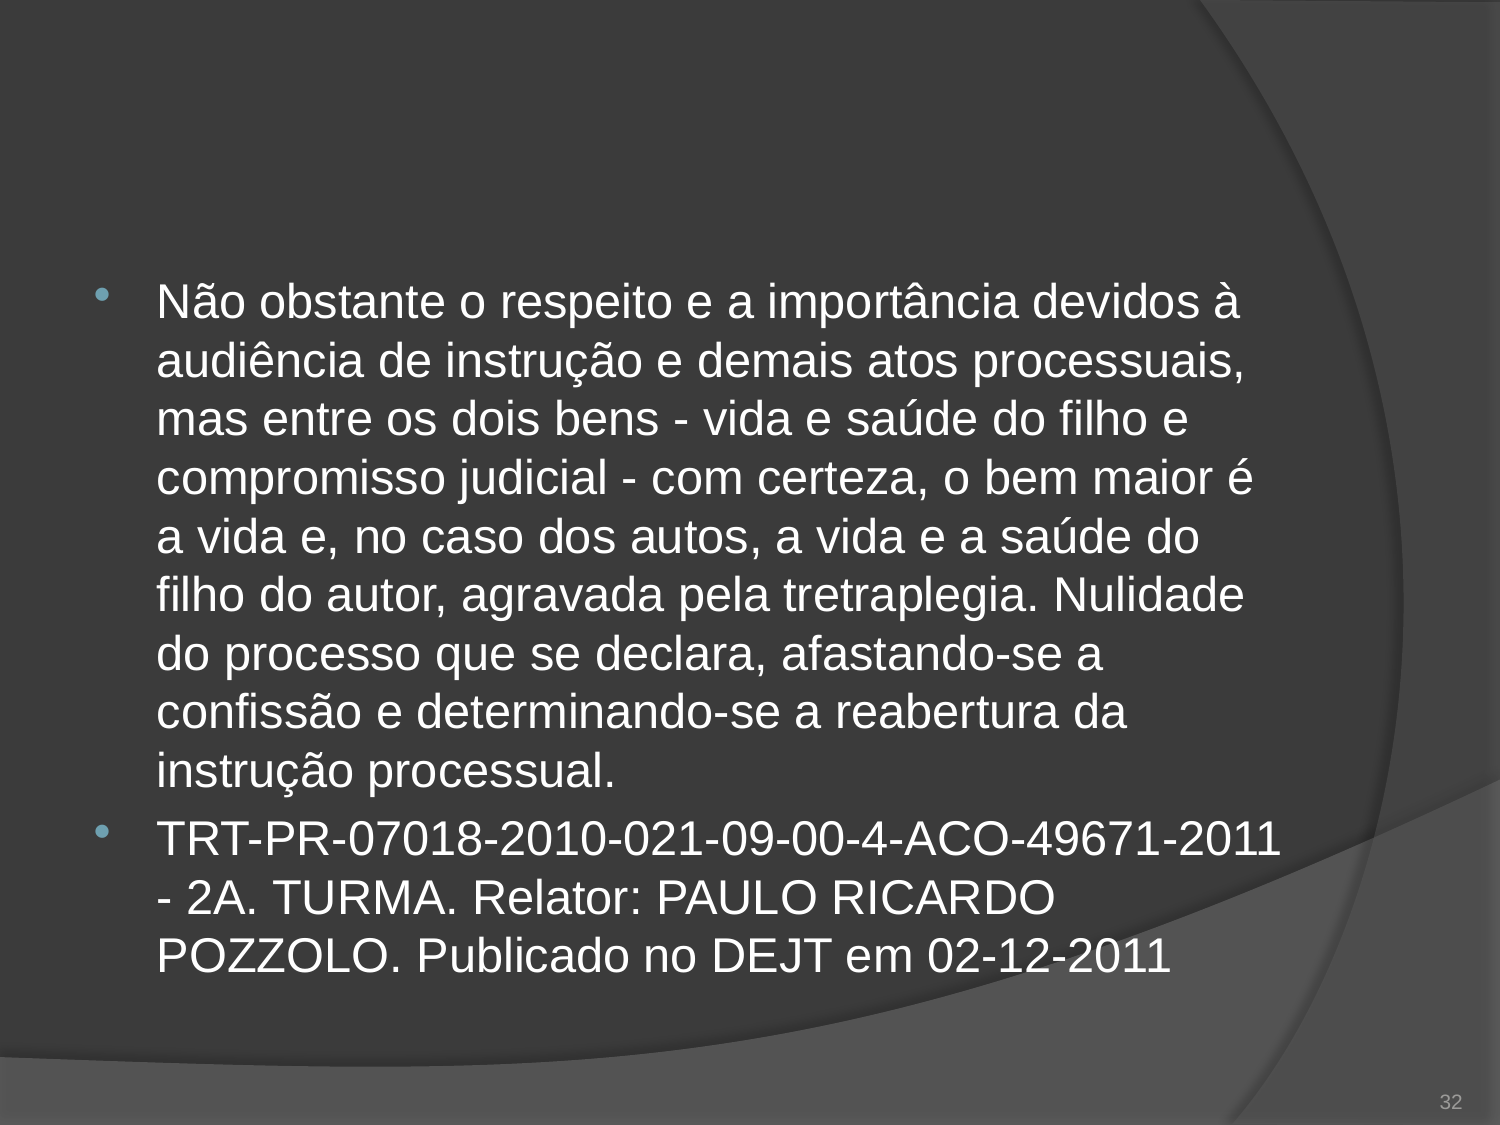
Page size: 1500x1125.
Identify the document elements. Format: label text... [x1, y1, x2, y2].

list Não obstante o respeito e a importância devidos à audiência de instrução e demais atos processuais, mas entre os dois bens - vida e saúde do filho e compromisso judicial - com certeza, o bem maior é a vida e, no caso dos autos, a vida e a saúde do filho do autor, agravada pela tretraplegia. Nulidade do processo que se declara, afastando-se a confissão e determinando-se a reabertura da instrução processual. TRT-PR-07018-2010-021-09-00-4-ACO-49671-2011 - 2A. TURMA. Relator: PAULO RICARDO POZZOLO. Publicado no DEJT em 02-12-2011 [75, 262, 1300, 1005]
slide_number 32 [1337, 1053, 1463, 1114]
